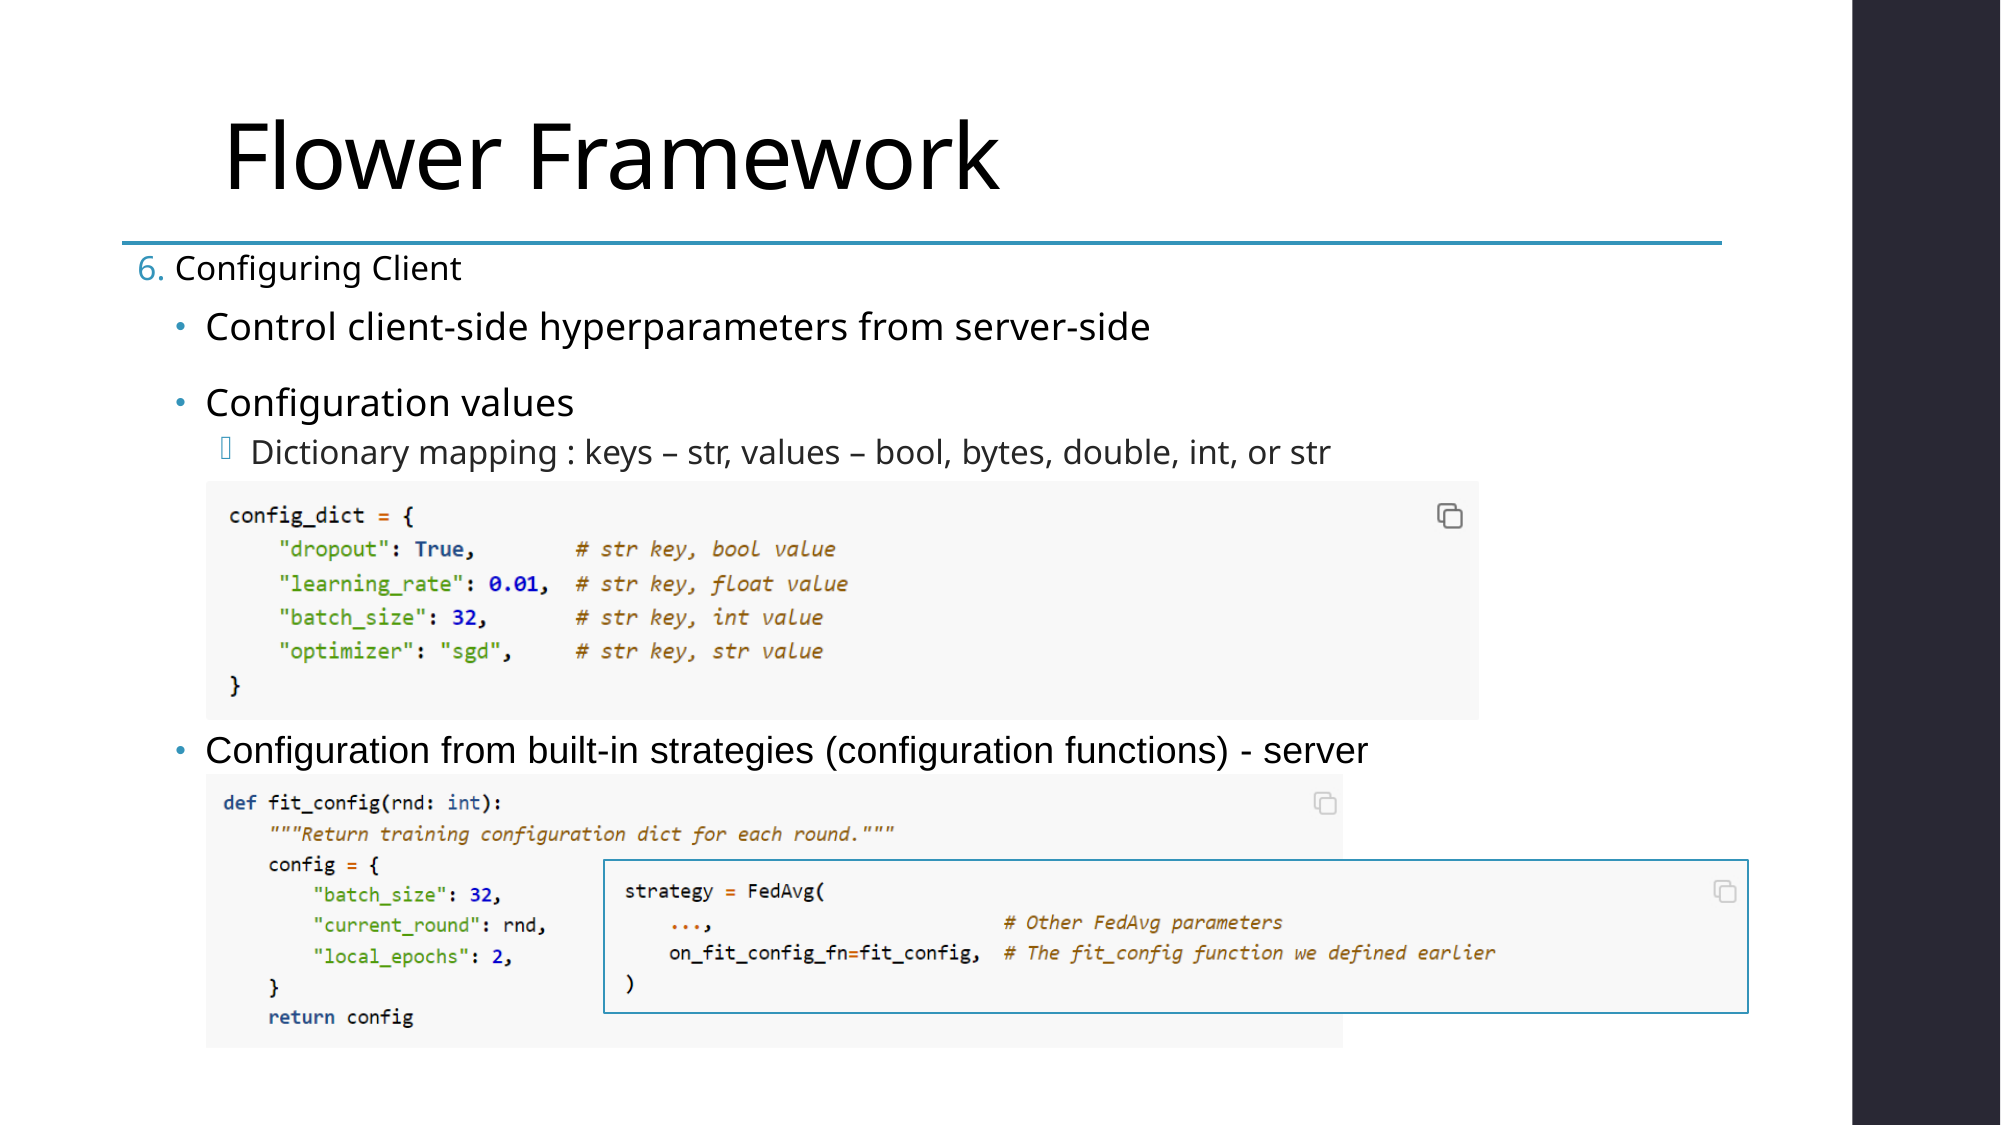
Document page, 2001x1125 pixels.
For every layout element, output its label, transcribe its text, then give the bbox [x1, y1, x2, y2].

picture [206, 479, 1479, 720]
list Control client-side hyperparameters from server-side Configuration values Dictionary mapping : keys – str, values – bool, bytes, double, int, or str [160, 298, 1571, 485]
picture [206, 774, 1748, 1051]
text_box Configuration from built-in strategies (configuration functions) - server [160, 722, 1571, 909]
title Flower Framework [206, 0, 1797, 218]
text_box 6. Configuring Client [122, 244, 866, 310]
